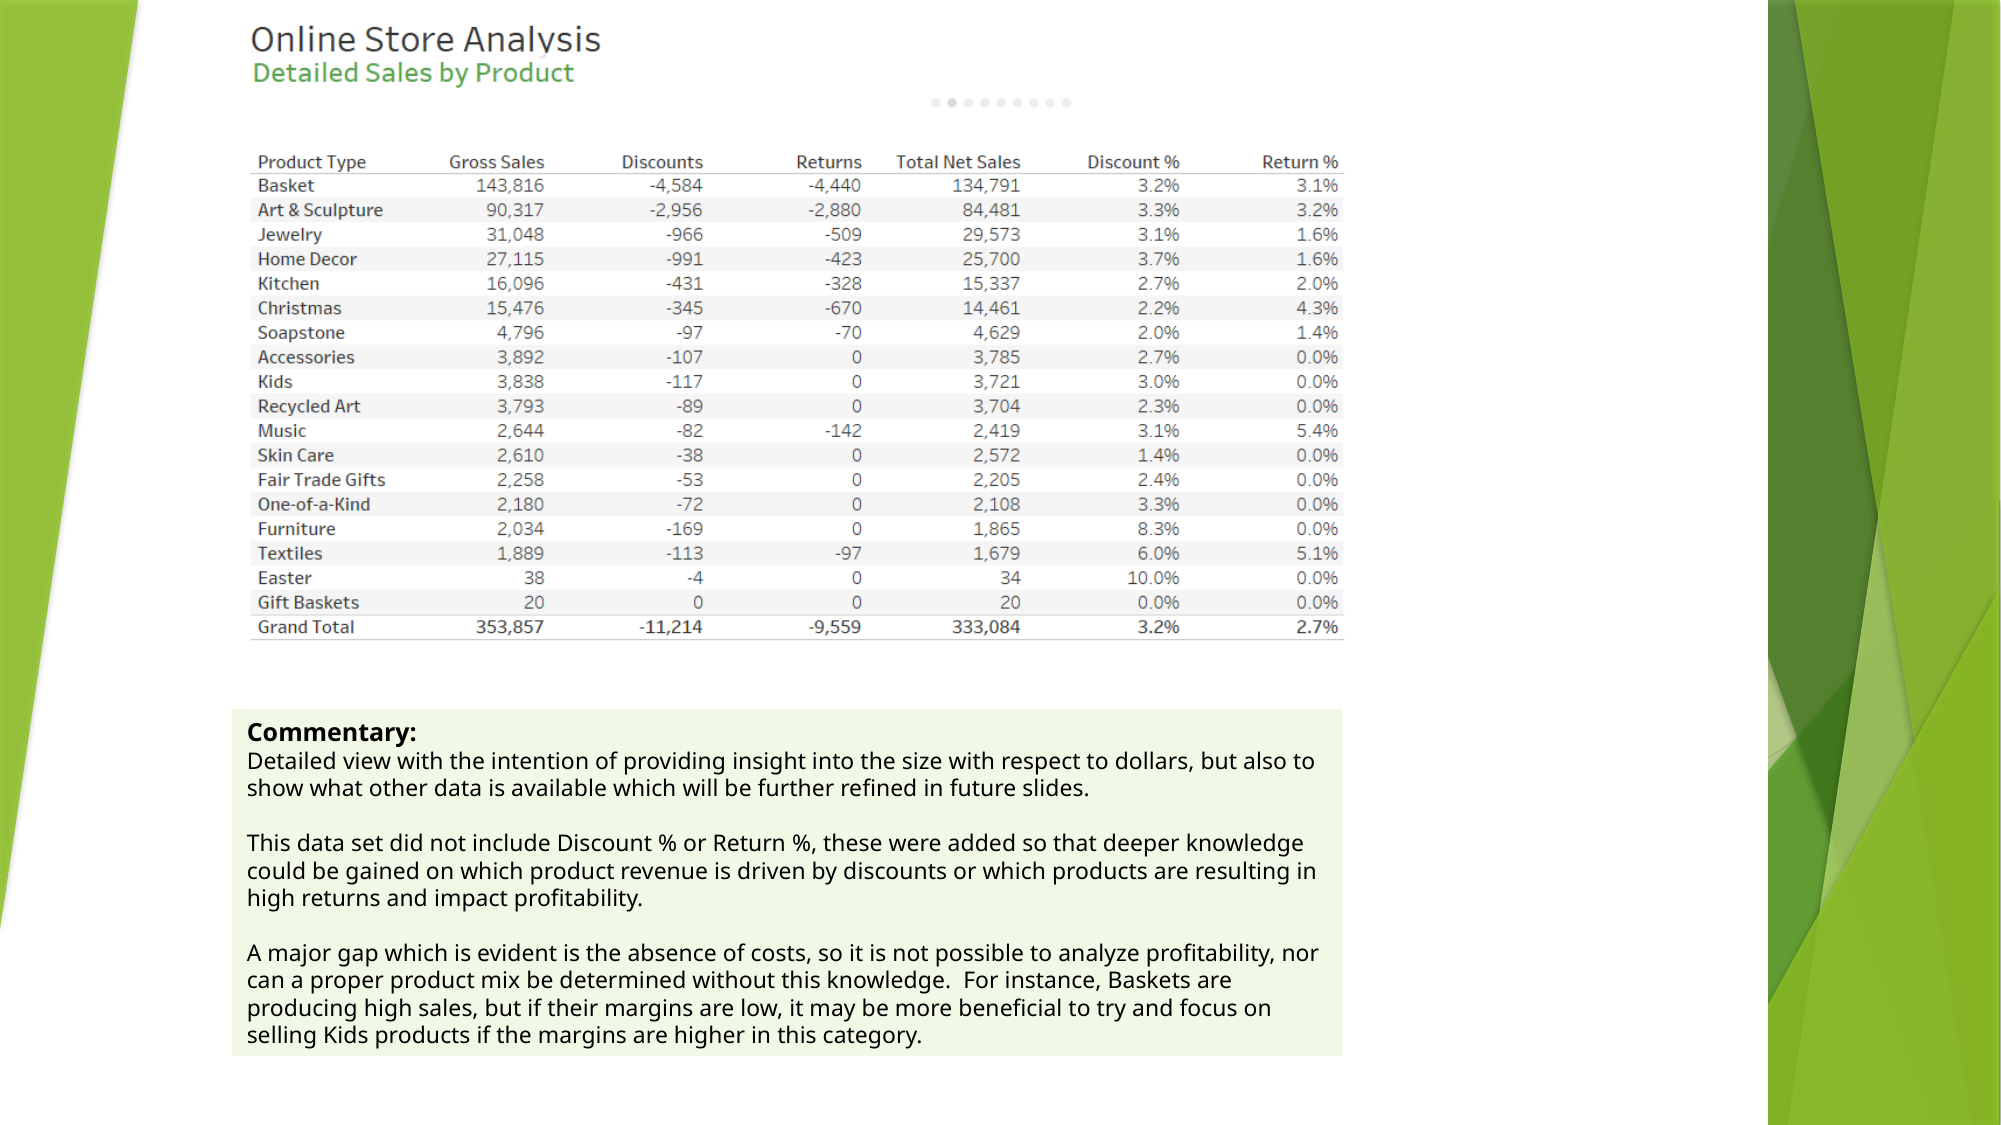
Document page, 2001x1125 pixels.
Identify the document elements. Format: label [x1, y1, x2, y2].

picture [231, 0, 1769, 1125]
